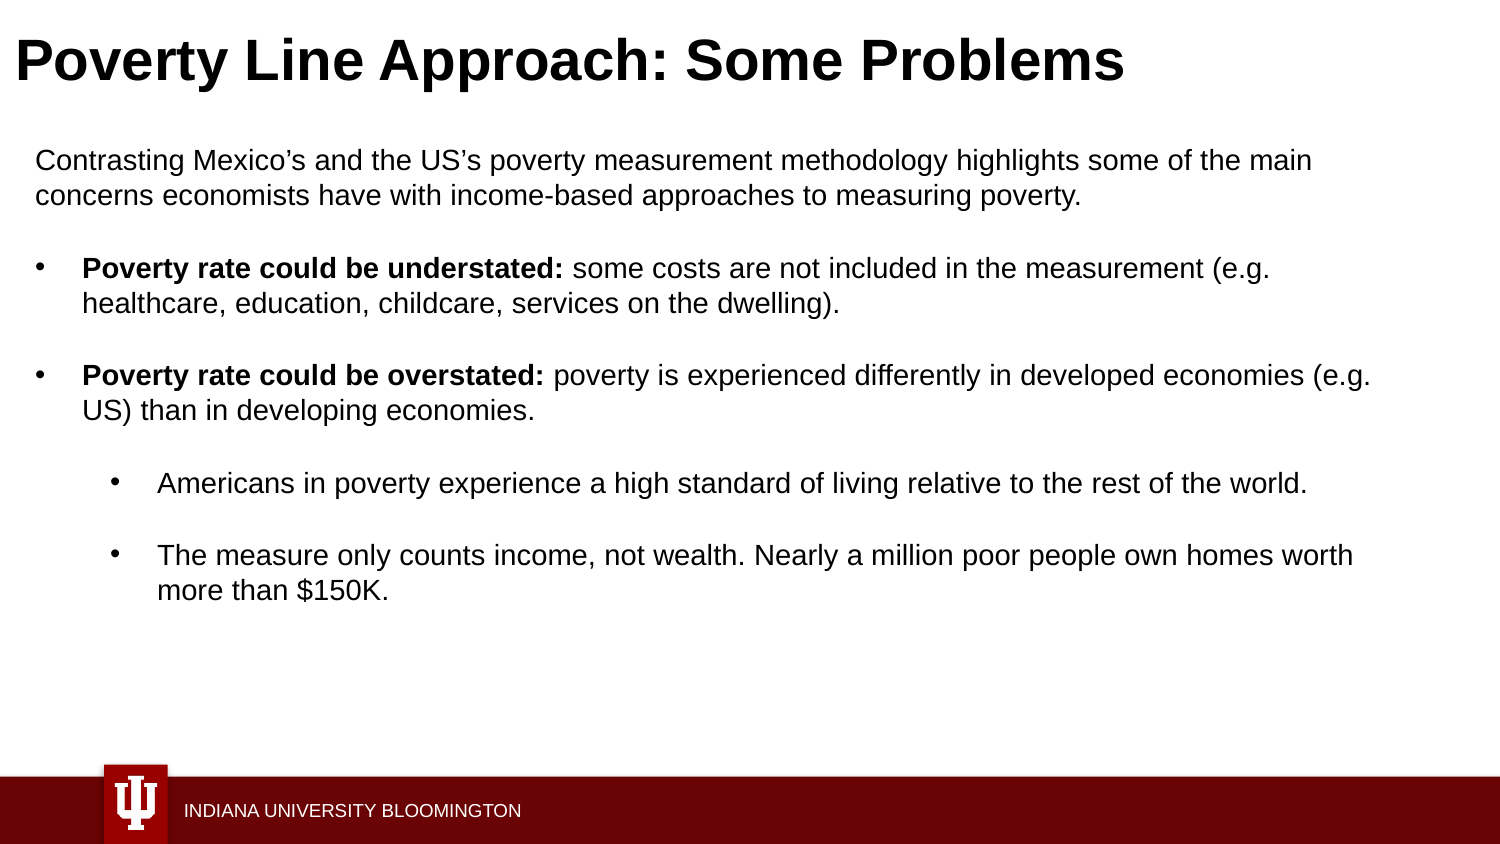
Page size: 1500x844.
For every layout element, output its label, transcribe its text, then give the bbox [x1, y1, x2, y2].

title Poverty Line Approach: Some Problems [0, 0, 1500, 115]
text_box Contrasting Mexico’s and the US’s poverty measurement methodology highlights some of the main concerns economists have with income-based approaches to measuring poverty. Poverty rate could be understated: some costs are not included in the measurement (e.g. healthcare, education, childcare, services on the dwelling). Poverty rate could be overstated: poverty is experienced differently in developed economies (e.g. US) than in developing economies. Americans in poverty experience a high standard of living relative to the rest of the world. The measure only counts income, not wealth. Nearly a million poor people own homes worth more than $150K. [20, 134, 1411, 614]
